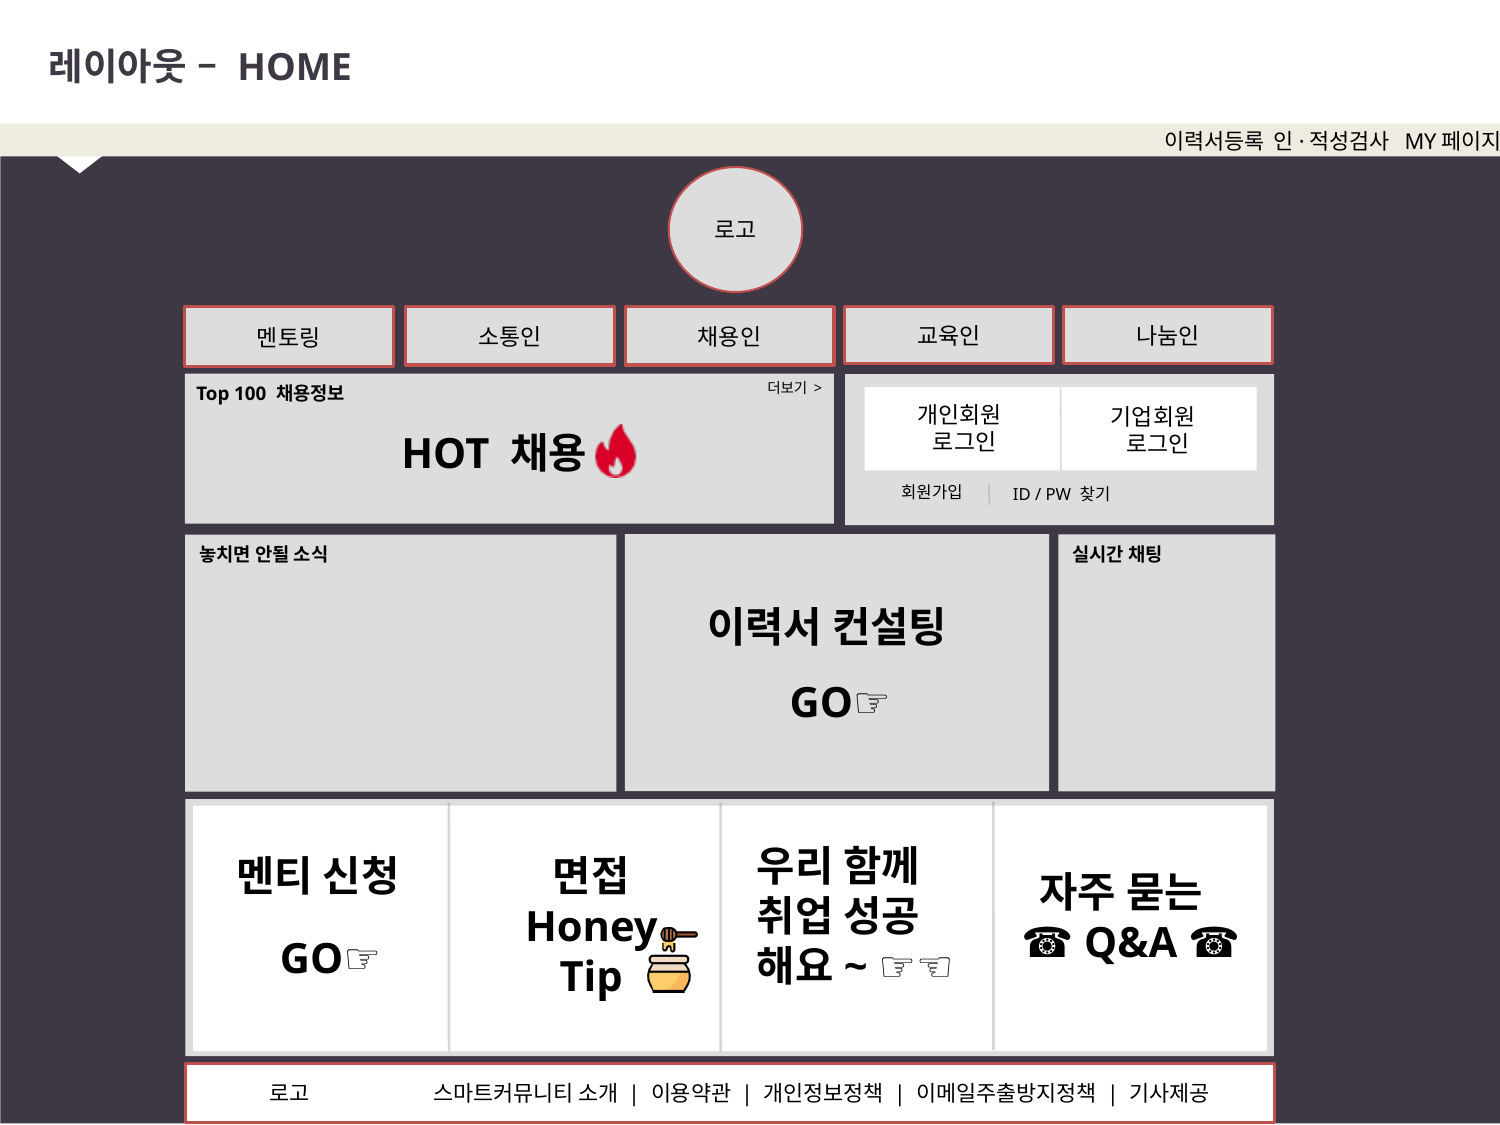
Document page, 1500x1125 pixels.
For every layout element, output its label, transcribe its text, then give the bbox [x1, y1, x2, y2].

title 레이아웃 – HOME [33, 19, 1483, 113]
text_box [1057, 534, 1276, 792]
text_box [184, 534, 617, 792]
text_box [844, 373, 1275, 526]
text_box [185, 798, 1275, 1057]
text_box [386, 419, 693, 486]
text_box Top 100 채용정보 [181, 373, 382, 412]
text_box 더보기 > [752, 375, 839, 404]
text_box 로고 스마트커뮤니티 소개 | 이용약관 | 개인정보정책 | 이메일주출방지정책 | 기사제공 [184, 1063, 1276, 1124]
picture [643, 927, 701, 993]
text_box 이력서등록 인·적성검사 MY페이지 [0, 122, 1500, 158]
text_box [624, 533, 1050, 792]
text_box [183, 375, 836, 526]
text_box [183, 166, 1274, 367]
